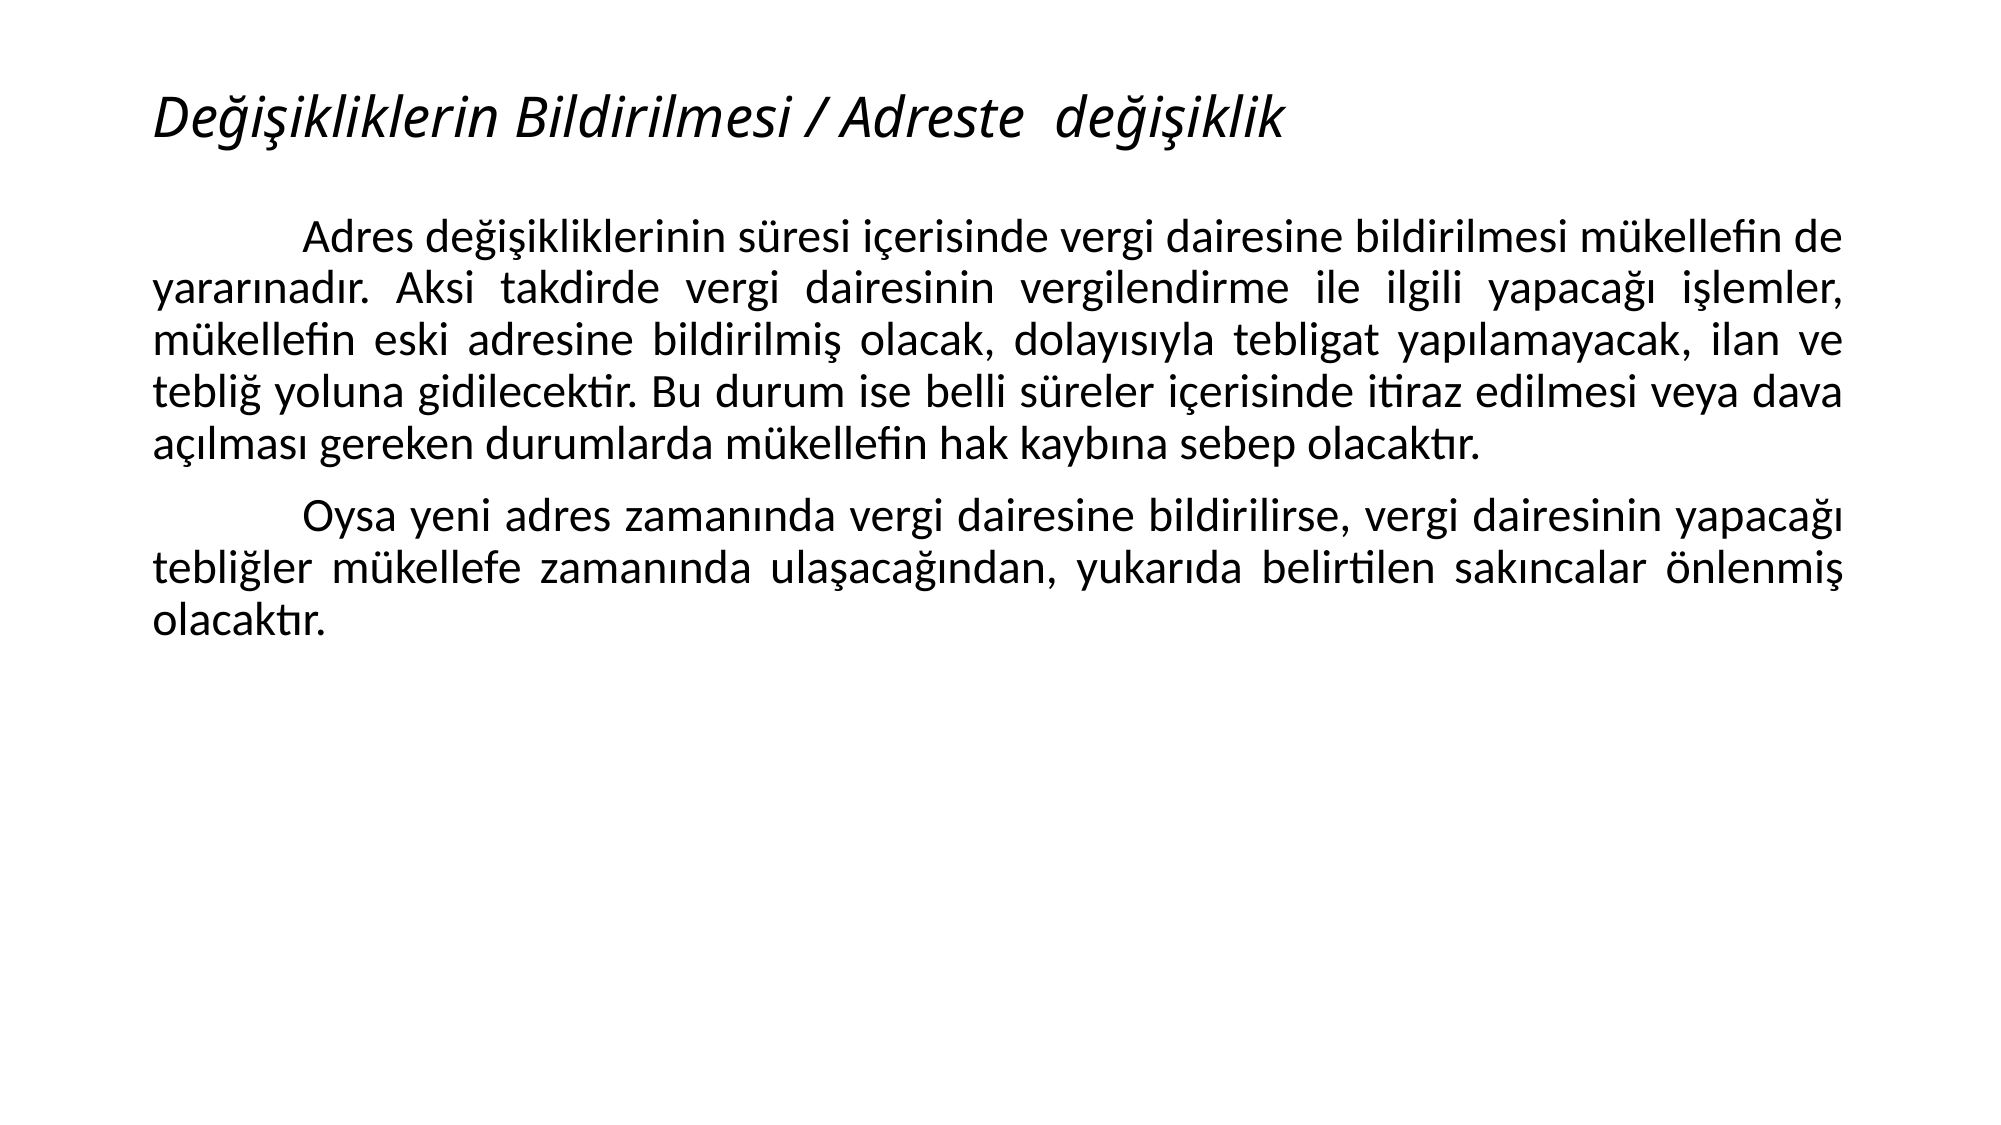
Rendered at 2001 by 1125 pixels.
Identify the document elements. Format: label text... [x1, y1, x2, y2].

list Adres değişikliklerinin süresi içerisinde vergi dairesine bildirilmesi mükellefin de yararınadır. Aksi takdirde vergi dairesinin vergilendirme ile ilgili yapacağı işlemler, mükellefin eski adresine bildirilmiş olacak, dolayısıyla tebligat yapılamayacak, ilan ve tebliğ yoluna gidilecektir. Bu durum ise belli süreler içerisinde itiraz edilmesi veya dava açılması gereken durumlarda mükellefin hak kaybına sebep olacaktır. Oysa yeni adres zamanında vergi dairesine bildirilirse, vergi dairesinin yapacağı tebliğler mükellefe zamanında ulaşacağından, yukarıda belirtilen sakıncalar önlenmiş olacaktır. [137, 203, 1863, 1014]
title Değişikliklerin Bildirilmesi / Adreste değişiklik [137, 59, 1863, 180]
